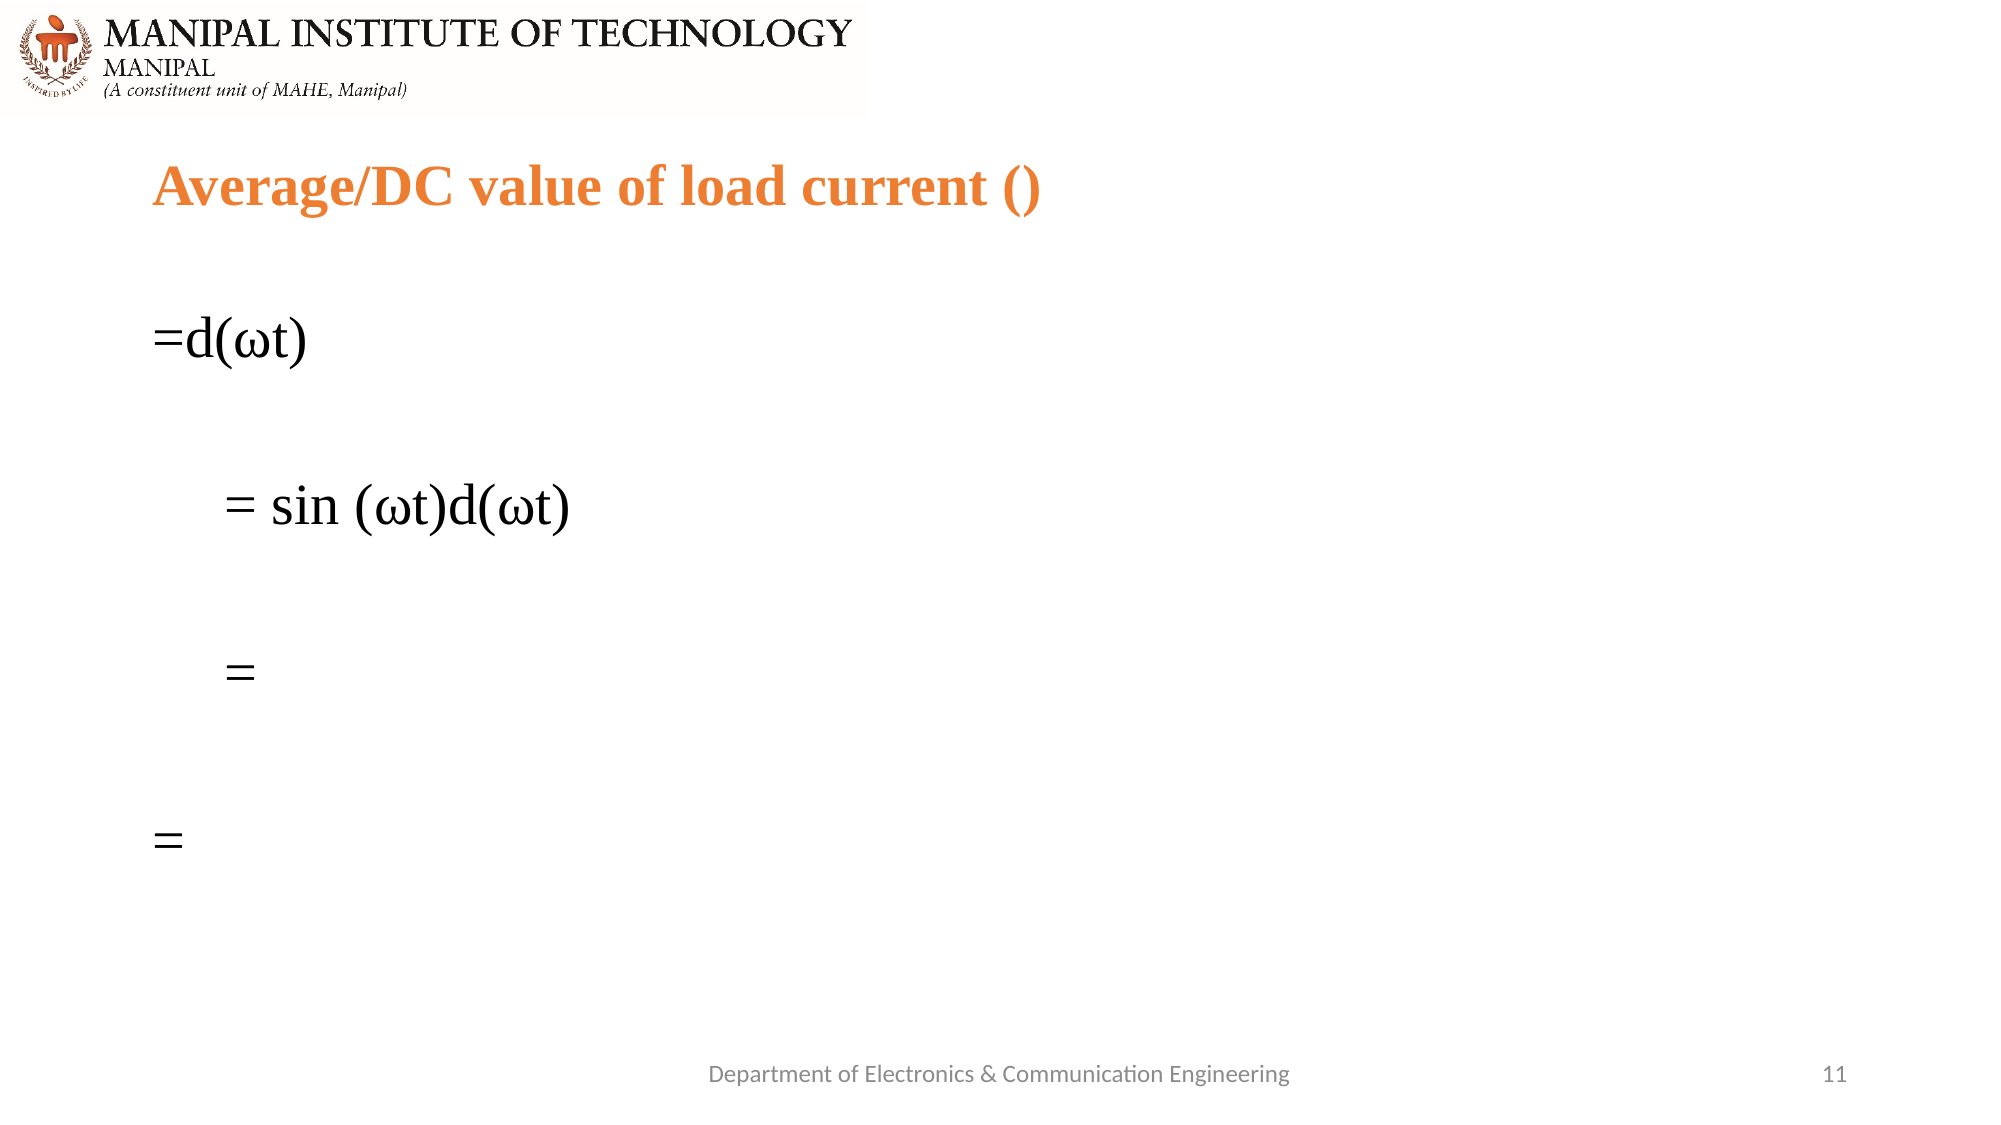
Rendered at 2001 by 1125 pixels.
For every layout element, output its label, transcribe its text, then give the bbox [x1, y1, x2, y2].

picture [0, 2, 869, 119]
footer Department of Electronics & Communication Engineering [662, 1042, 1338, 1103]
slide_number 11 [1412, 1042, 1863, 1103]
